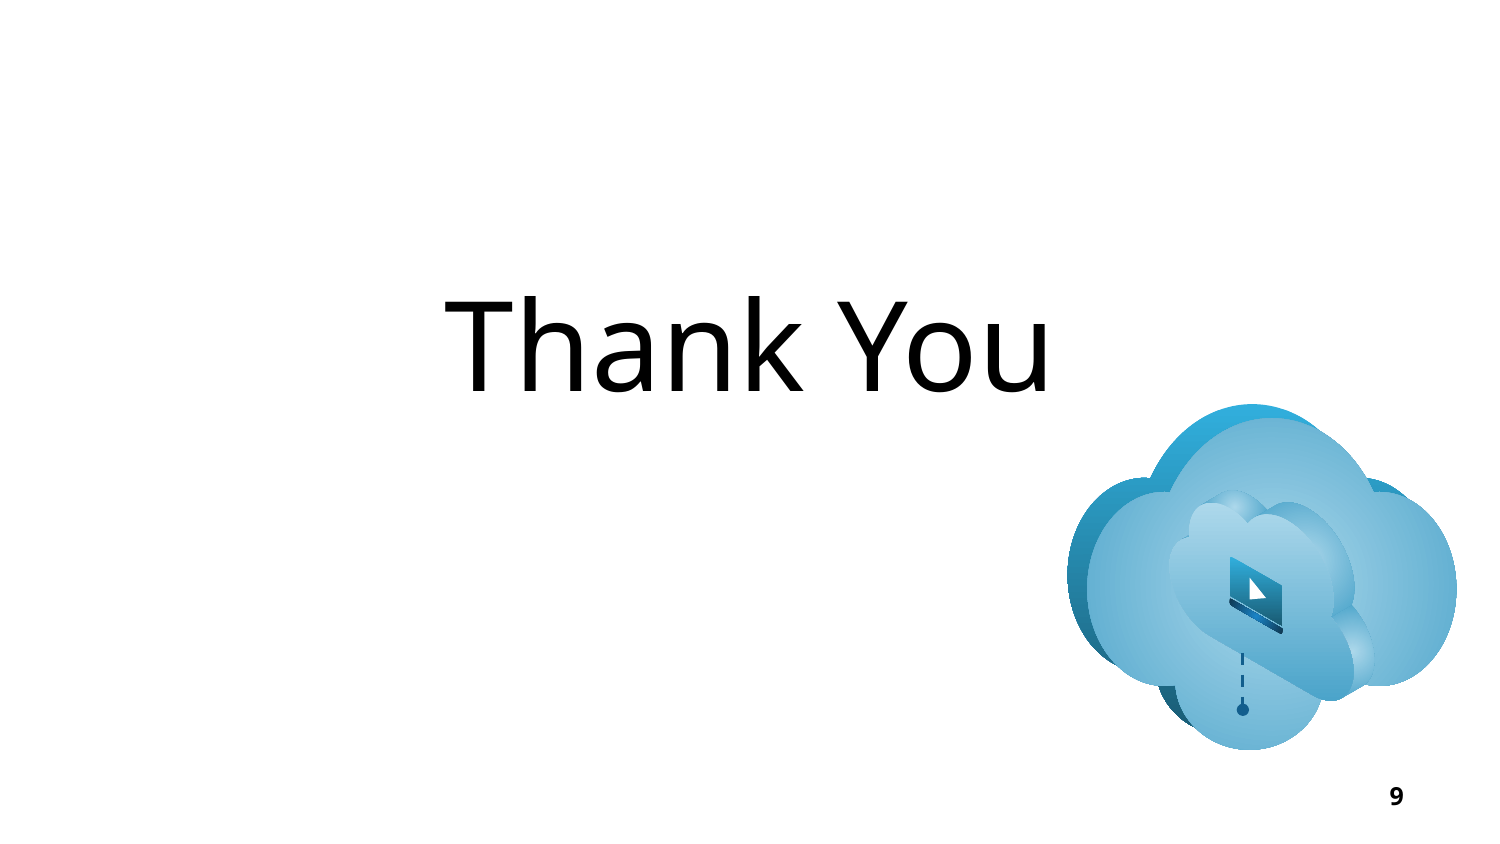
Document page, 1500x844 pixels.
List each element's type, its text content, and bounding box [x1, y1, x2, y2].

text_box [1378, 491, 1457, 686]
text_box [1367, 478, 1407, 498]
text_box [1172, 418, 1372, 488]
text_box [1087, 491, 1165, 686]
text_box 9 [1374, 778, 1500, 844]
text_box [1067, 404, 1319, 665]
title Thank You [75, 251, 1425, 358]
text_box [1181, 719, 1193, 727]
text_box [1158, 686, 1164, 699]
text_box [1187, 719, 1312, 750]
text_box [1169, 490, 1375, 710]
